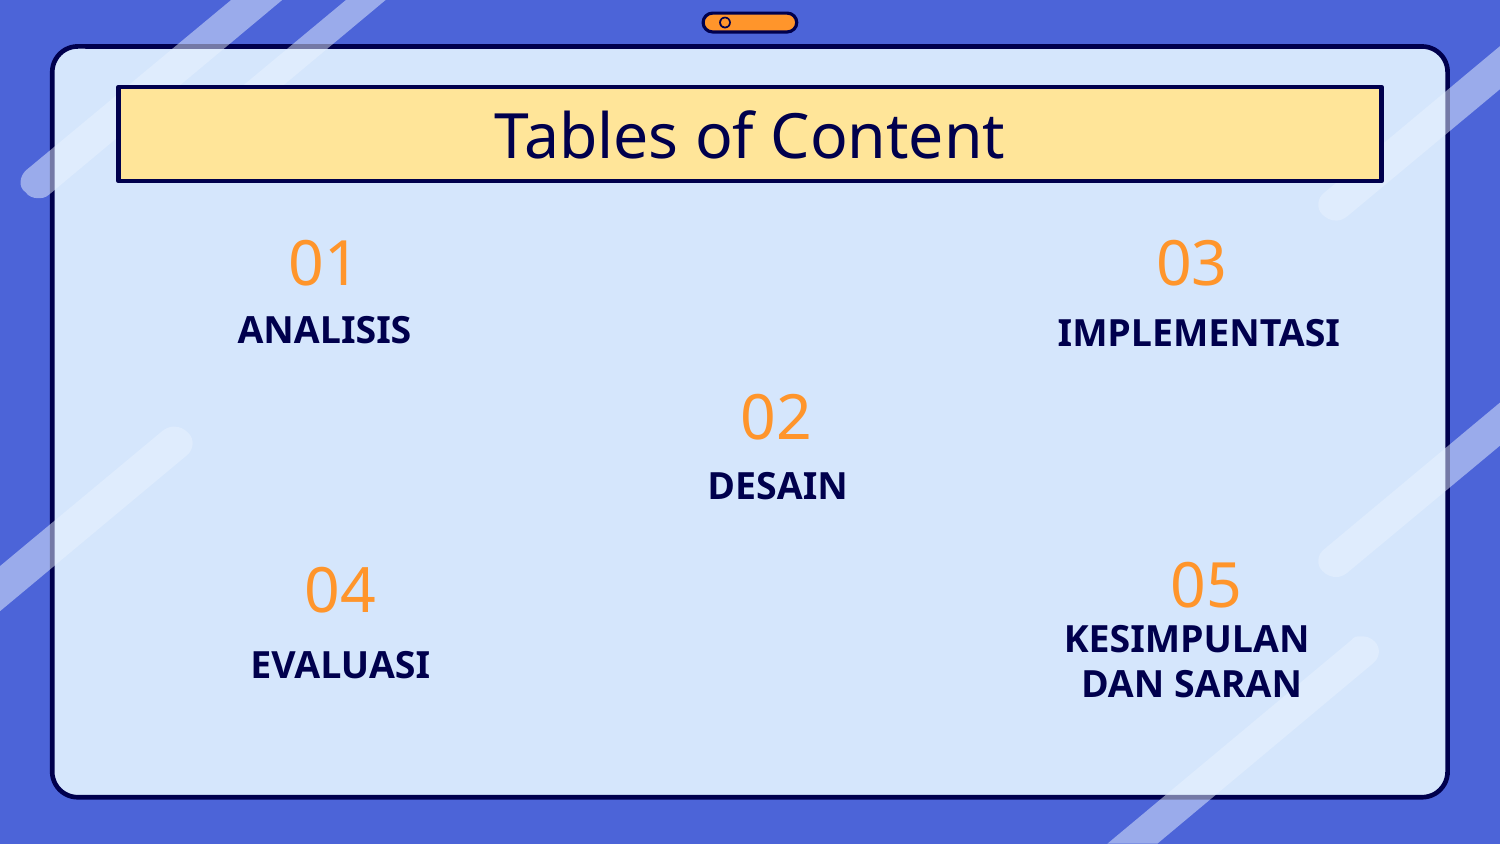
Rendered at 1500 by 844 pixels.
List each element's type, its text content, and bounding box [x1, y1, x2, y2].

title 02 [716, 382, 837, 447]
subtitle ANALISIS [57, 296, 592, 361]
text_box 03 [1131, 229, 1253, 293]
text_box IMPLEMENTASI [931, 299, 1466, 363]
subtitle EVALUASI [73, 614, 608, 712]
title 04 [280, 555, 401, 614]
subtitle DESAIN [510, 452, 1045, 517]
title 01 [264, 228, 386, 293]
title 05 [1146, 550, 1267, 611]
title Tables of Content [118, 87, 1382, 181]
subtitle KESIMPULAN DAN SARAN [856, 611, 1500, 708]
